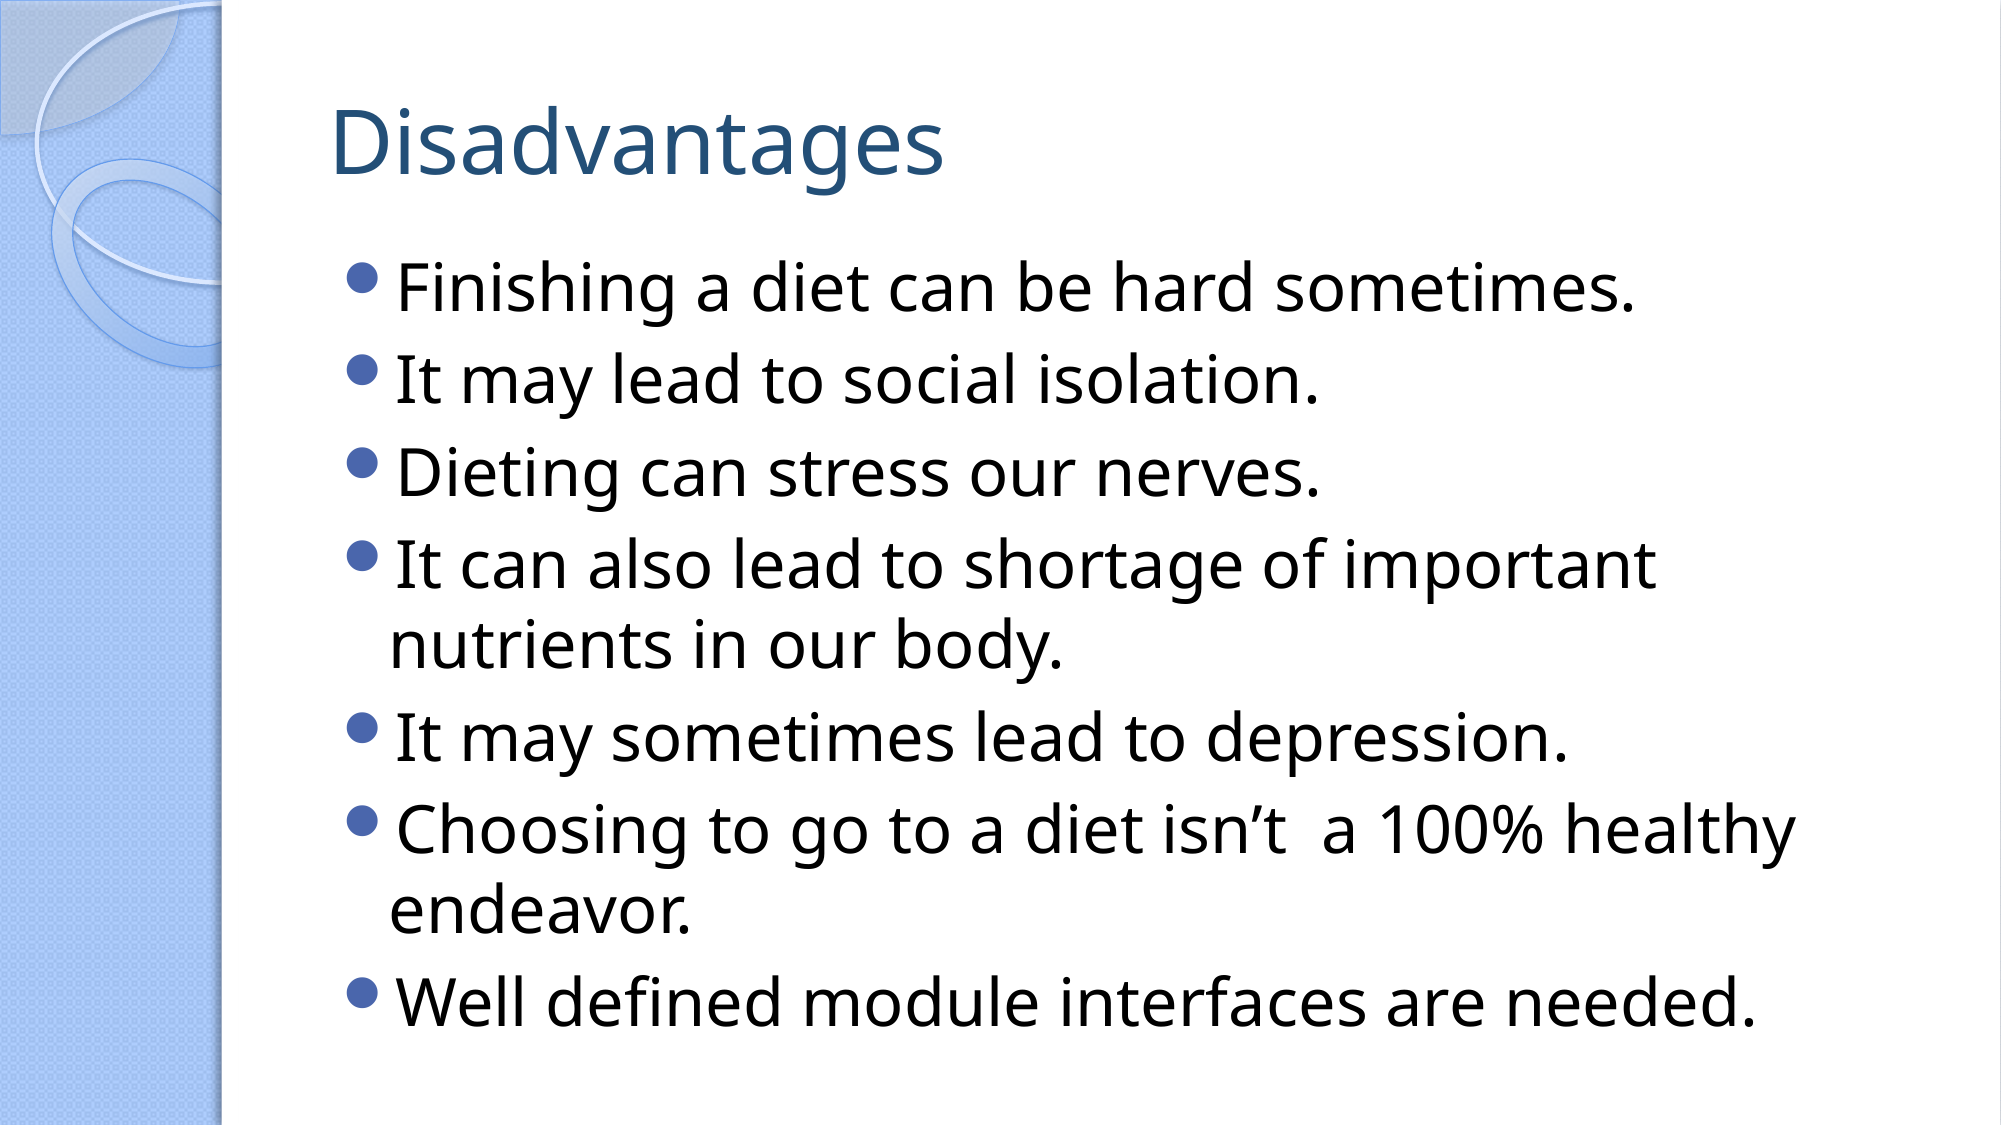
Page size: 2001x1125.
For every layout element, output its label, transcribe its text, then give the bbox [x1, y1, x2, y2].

title Disadvantages [313, 45, 1954, 233]
list Finishing a diet can be hard sometimes. It may lead to social isolation. Dieting can stress our nerves. It can also lead to shortage of important nutrients in our body. It may sometimes lead to depression. Choosing to go to a diet isn’t a 100% healthy endeavor. Well defined module interfaces are needed. [313, 237, 1954, 1025]
